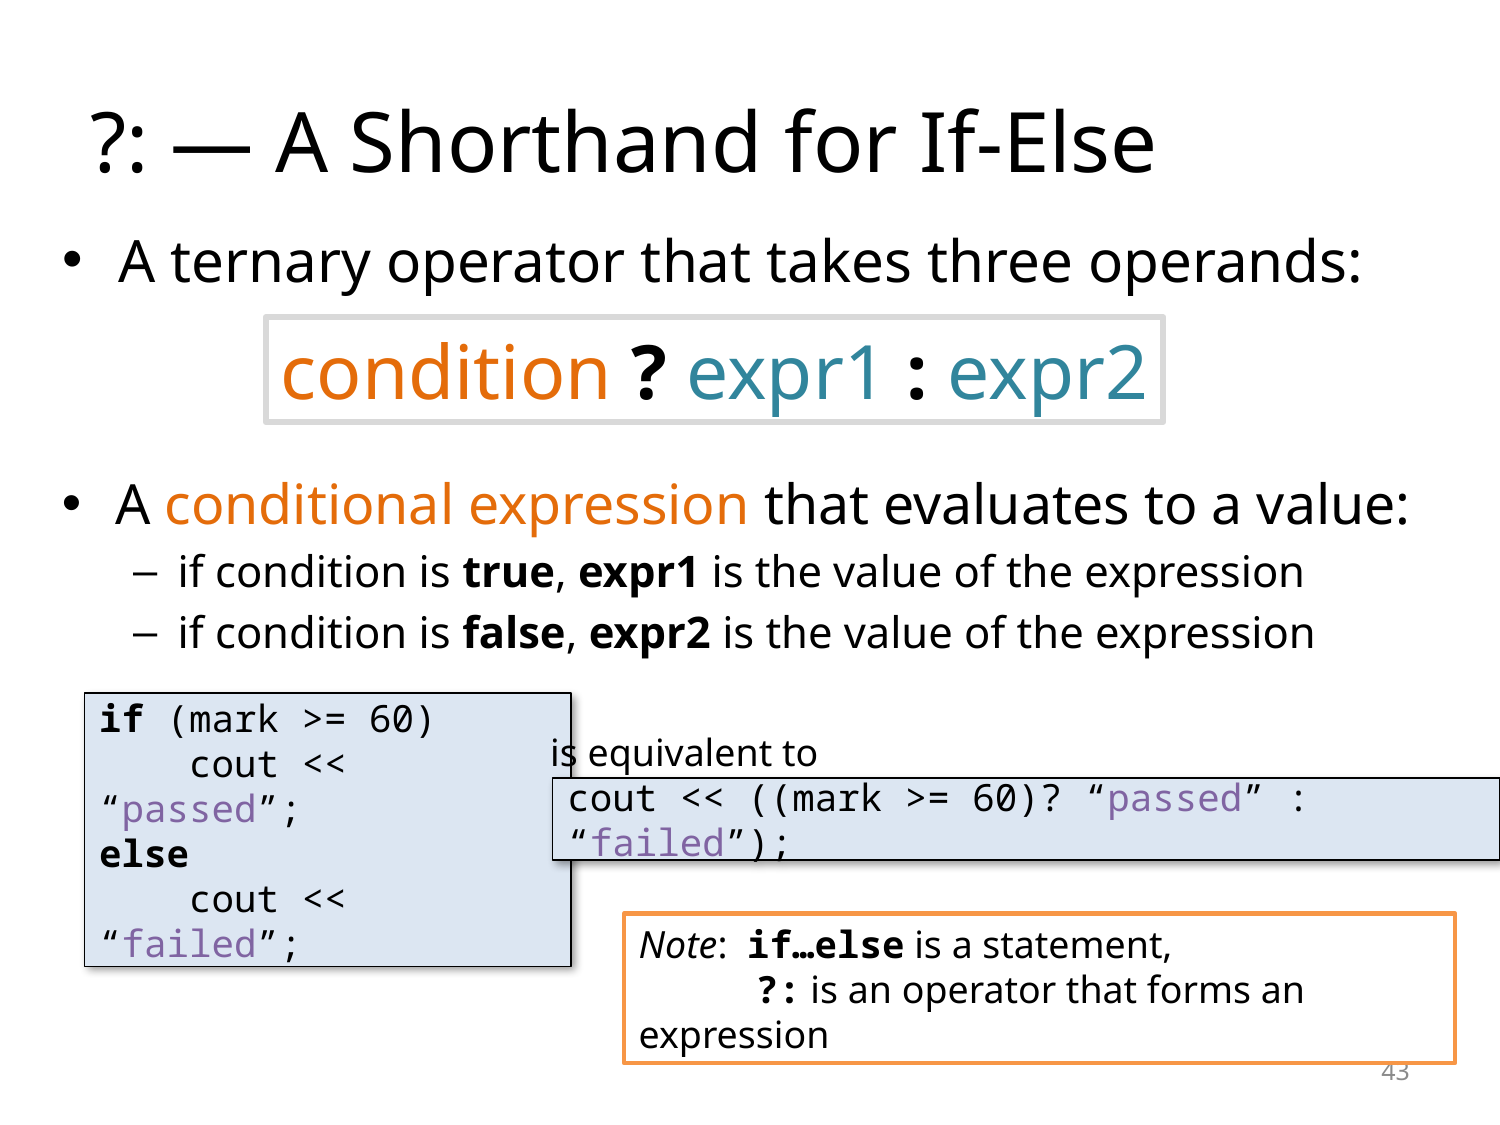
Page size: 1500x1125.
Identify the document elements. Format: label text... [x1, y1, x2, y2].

text_box cout << ((mark >= 60)? “passed” : “failed”); [552, 777, 1500, 861]
slide_number 43 [1074, 1042, 1425, 1103]
text_box Note: if…else is a statement, ?: is an operator that forms an expression [622, 911, 1457, 1065]
list A ternary operator that takes three operands: [47, 216, 1456, 399]
title ?: — A Shorthand for If-Else [75, 45, 1425, 216]
text_box if (mark >= 60) cout << “passed”; else cout << “failed”; [84, 692, 572, 967]
text_box is equivalent to [476, 721, 893, 782]
text_box condition ? expr1 : expr2 [265, 317, 1164, 422]
text_box A conditional expression that evaluates to a value: if condition is true, expr1 is the value of the expression if condition is false, expr2 is the value of the expression [46, 461, 1456, 724]
